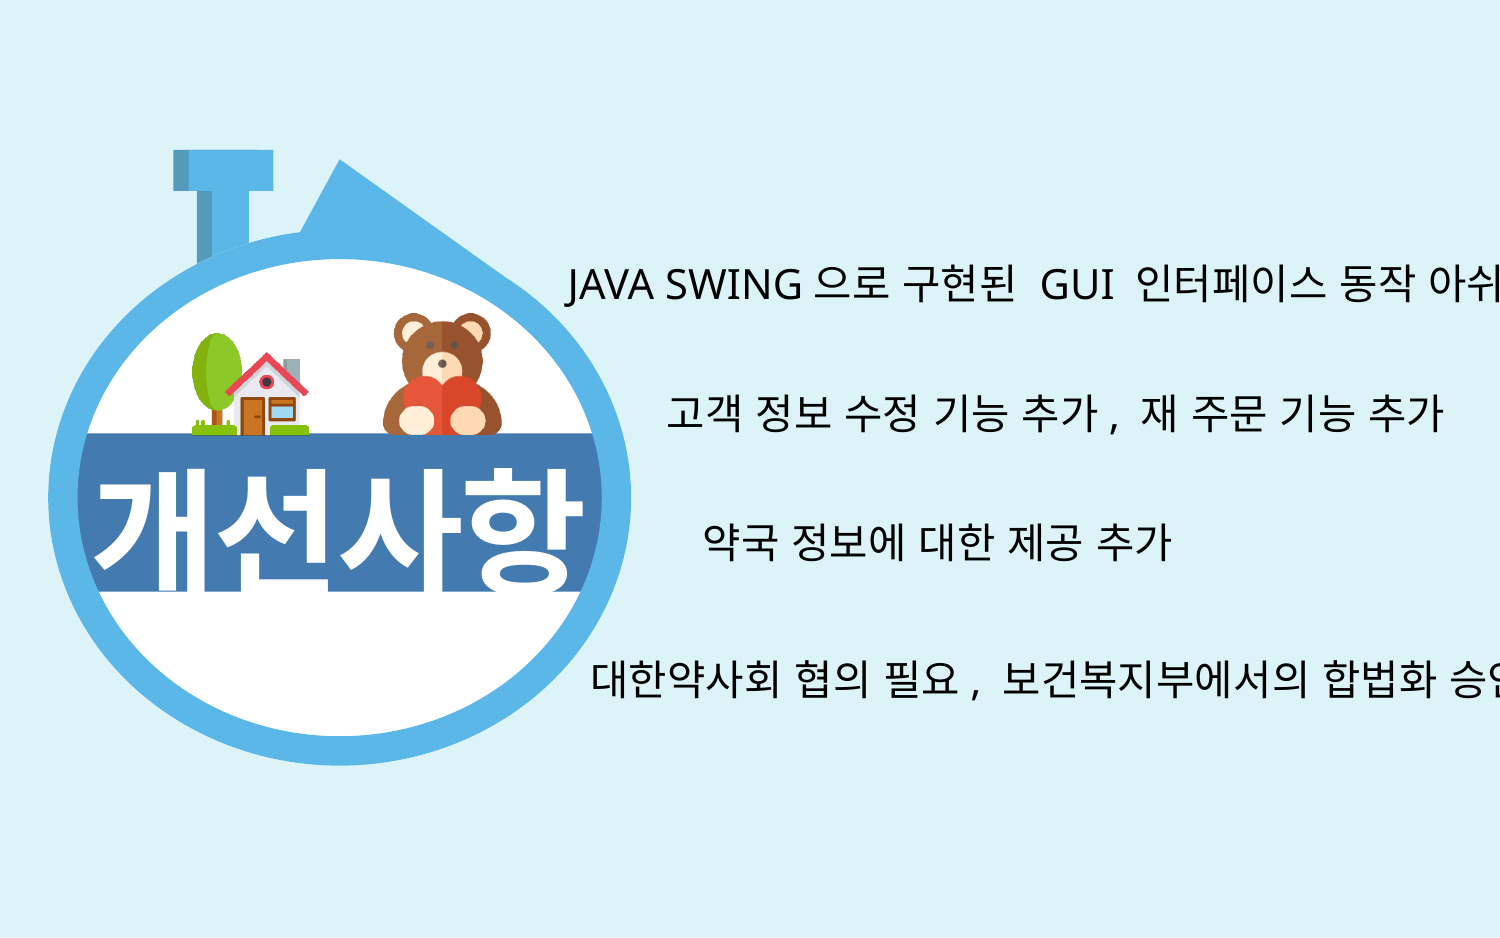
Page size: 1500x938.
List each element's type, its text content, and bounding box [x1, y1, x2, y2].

text_box 대한약사회 협의 필요, 보건복지부에서의 합법화 승인 [652, 646, 1500, 712]
text_box 고객 정보 수정 기능 추가, 재 주문 기능 추가 [666, 380, 1500, 445]
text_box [29, 149, 649, 766]
text_box JAVA SWING으로 구현된 GUI 인터페이스 동작 아쉬움 [652, 250, 1500, 316]
text_box 약국 정보에 대한 제공 추가 [702, 509, 1500, 575]
